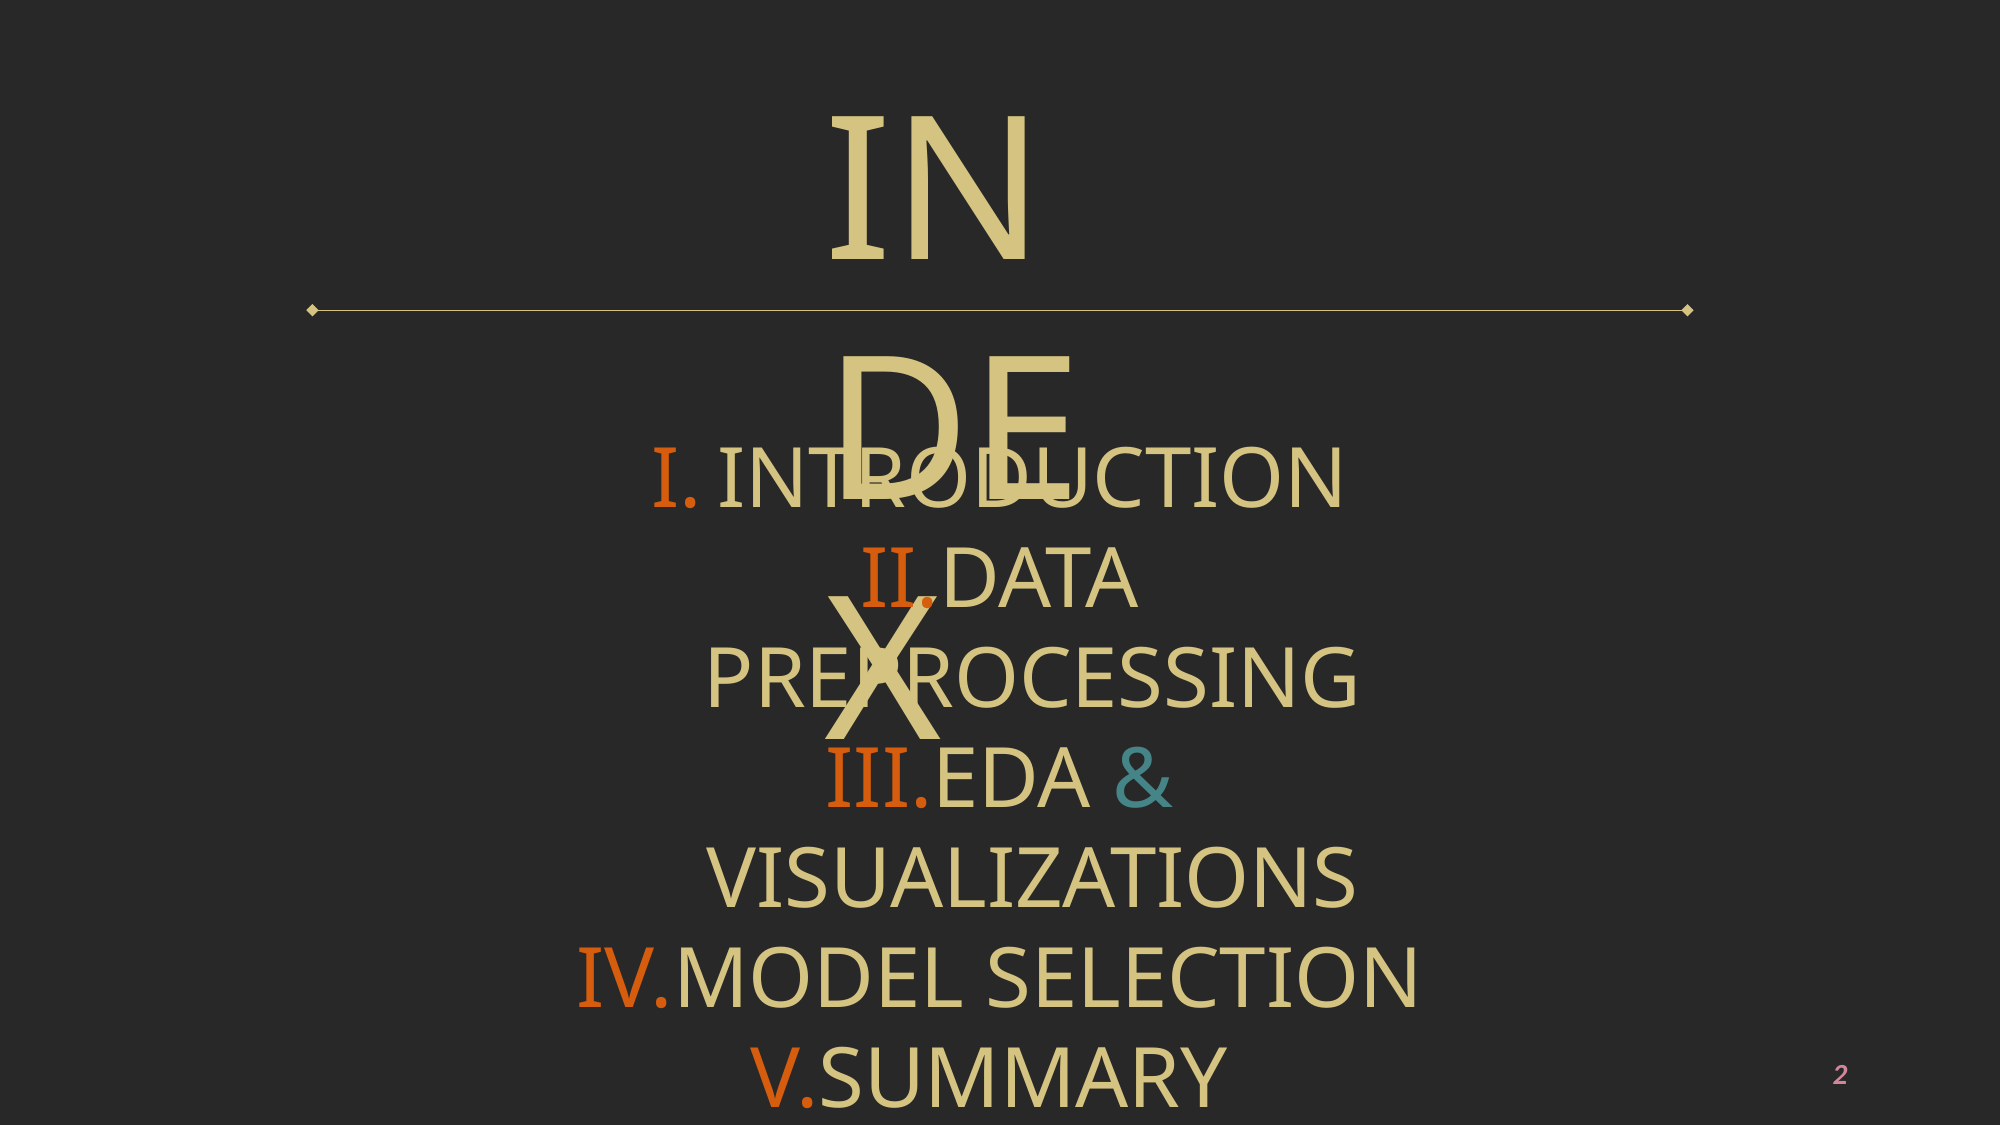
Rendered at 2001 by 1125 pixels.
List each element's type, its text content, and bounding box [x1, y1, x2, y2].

slide_number 2 [1412, 1042, 1863, 1103]
text_box INDEX [809, 311, 1191, 416]
text_box INDEX [809, 52, 1191, 310]
text_box INTRODUCTION DATA PREPROCESSING EDA & VISUALIZATIONS MODEL SELECTION SUMMARY [559, 416, 1441, 1125]
